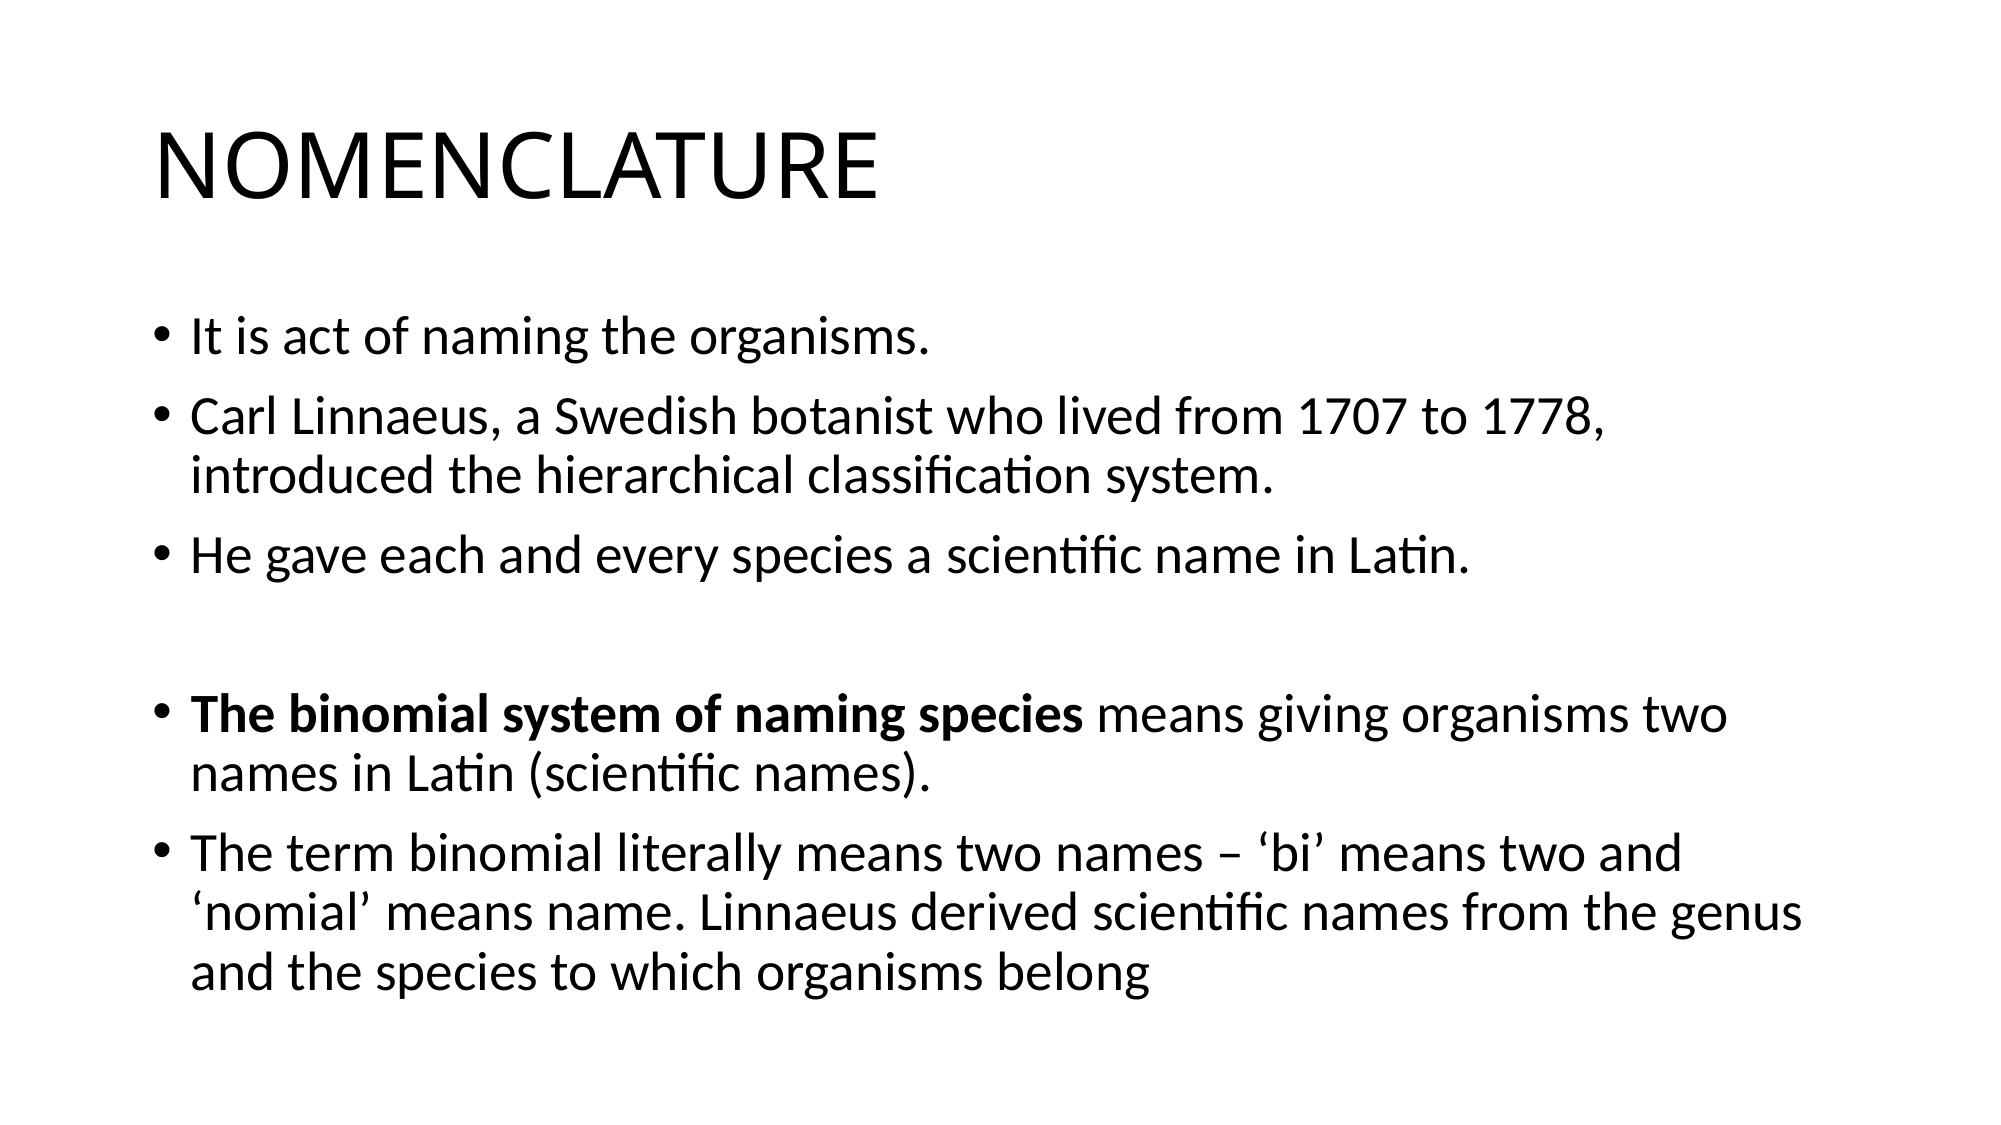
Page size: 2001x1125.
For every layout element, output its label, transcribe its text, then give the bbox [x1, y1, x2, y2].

title NOMENCLATURE [137, 59, 1863, 278]
list It is act of naming the organisms. Carl Linnaeus, a Swedish botanist who lived from 1707 to 1778, introduced the hierarchical classification system. He gave each and every species a scientific name in Latin. The binomial system of naming species means giving organisms two names in Latin (scientific names). The term binomial literally means two names – ‘bi’ means two and ‘nomial’ means name. Linnaeus derived scientific names from the genus and the species to which organisms belong [137, 299, 1863, 1014]
